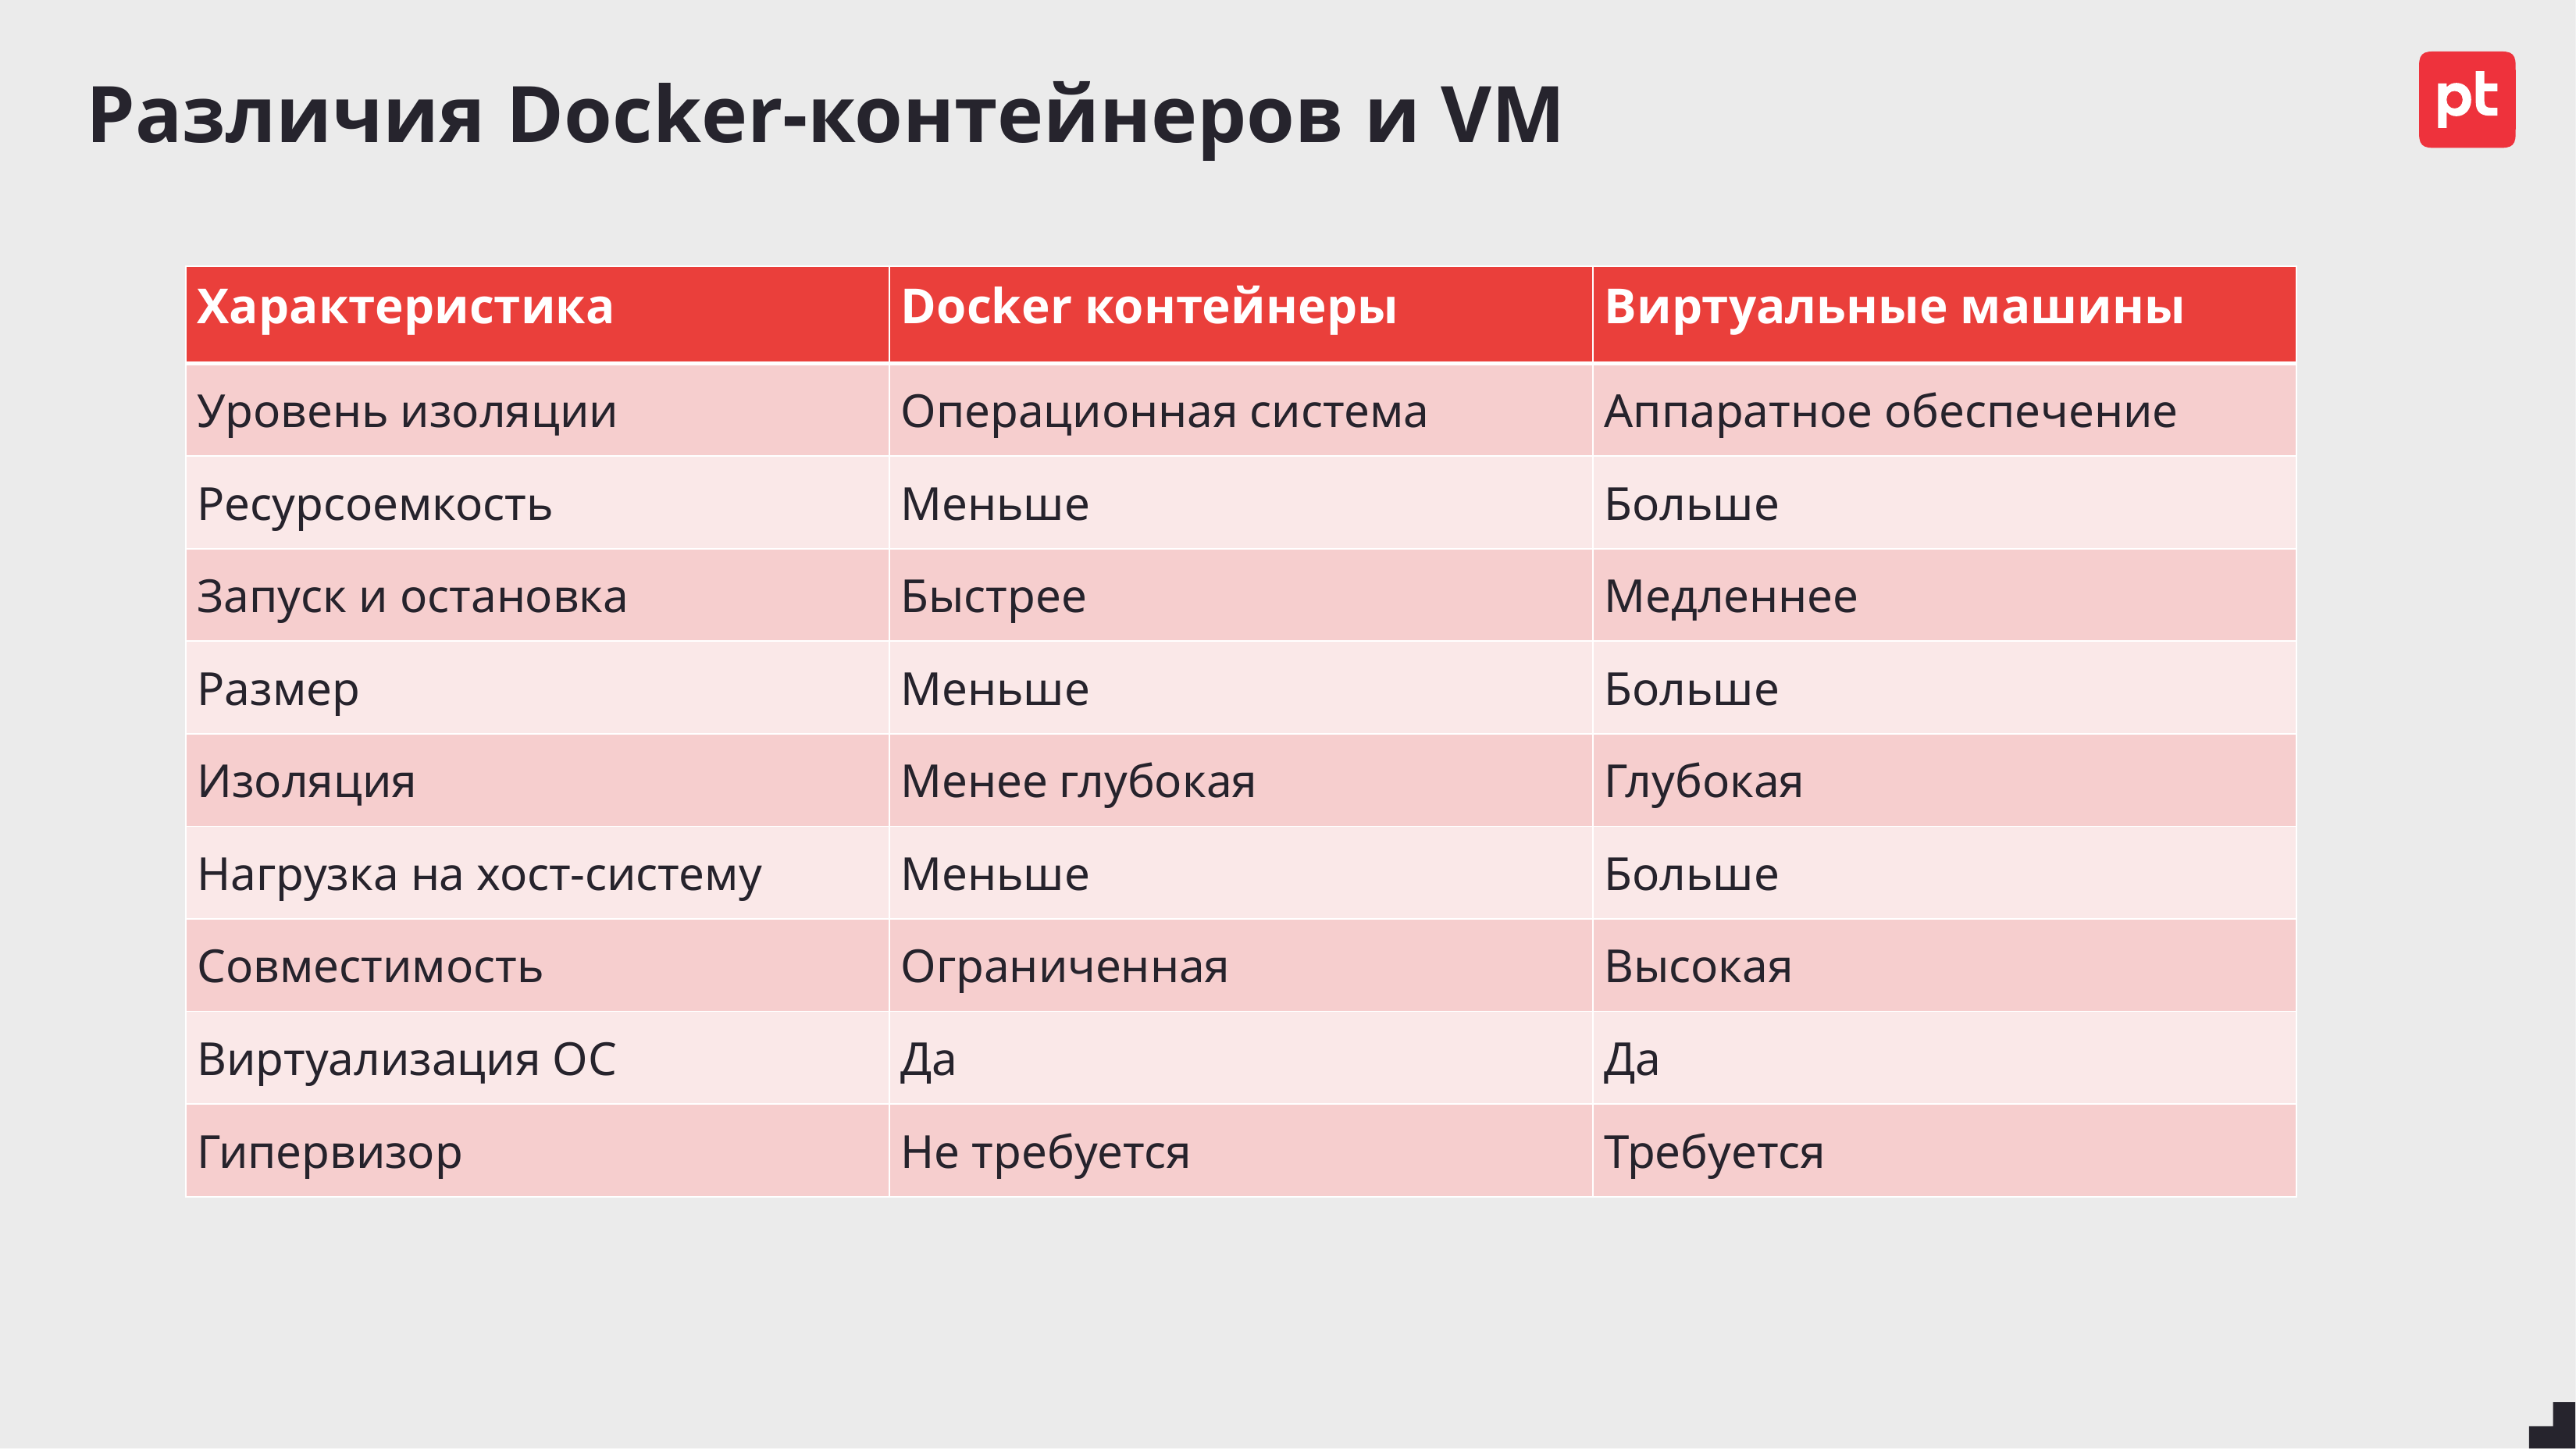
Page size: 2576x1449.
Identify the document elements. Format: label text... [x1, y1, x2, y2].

table_cell Размер [187, 642, 889, 733]
table_cell Глубокая [1594, 735, 2296, 826]
table_cell Больше [1594, 827, 2296, 918]
table_cell Запуск и остановка [187, 550, 889, 640]
table_cell Менее глубокая [890, 735, 1592, 826]
table_cell Ограниченная [890, 920, 1592, 1011]
table_cell Изоляция [187, 735, 889, 826]
table_cell Меньше [890, 457, 1592, 548]
table_header Виртуальные машины [1594, 267, 2296, 361]
table_cell Не требуется [890, 1105, 1592, 1196]
table_cell Меньше [890, 642, 1592, 733]
table_cell Больше [1594, 457, 2296, 548]
title Различия Docker-контейнеров и VM [74, 59, 2296, 173]
table_cell Гипервизор [187, 1105, 889, 1196]
table_cell Медленнее [1594, 550, 2296, 640]
table_cell Да [1594, 1012, 2296, 1103]
table_cell Виртуализация ОС [187, 1012, 889, 1103]
table_cell Уровень изоляции [187, 365, 889, 455]
table_cell Нагрузка на хост-систему [187, 827, 889, 918]
table_cell Операционная система [890, 365, 1592, 455]
table_cell Больше [1594, 642, 2296, 733]
table_cell Быстрее [890, 550, 1592, 640]
table_cell Меньше [890, 827, 1592, 918]
table_header Docker контейнеры [890, 267, 1592, 361]
table_cell Совместимость [187, 920, 889, 1011]
table_cell Аппаратное обеспечение [1594, 365, 2296, 455]
table_cell Да [890, 1012, 1592, 1103]
table_cell Требуется [1594, 1105, 2296, 1196]
table_header Характеристика [187, 267, 889, 361]
table_cell Высокая [1594, 920, 2296, 1011]
table_cell Ресурсоемкость [187, 457, 889, 548]
